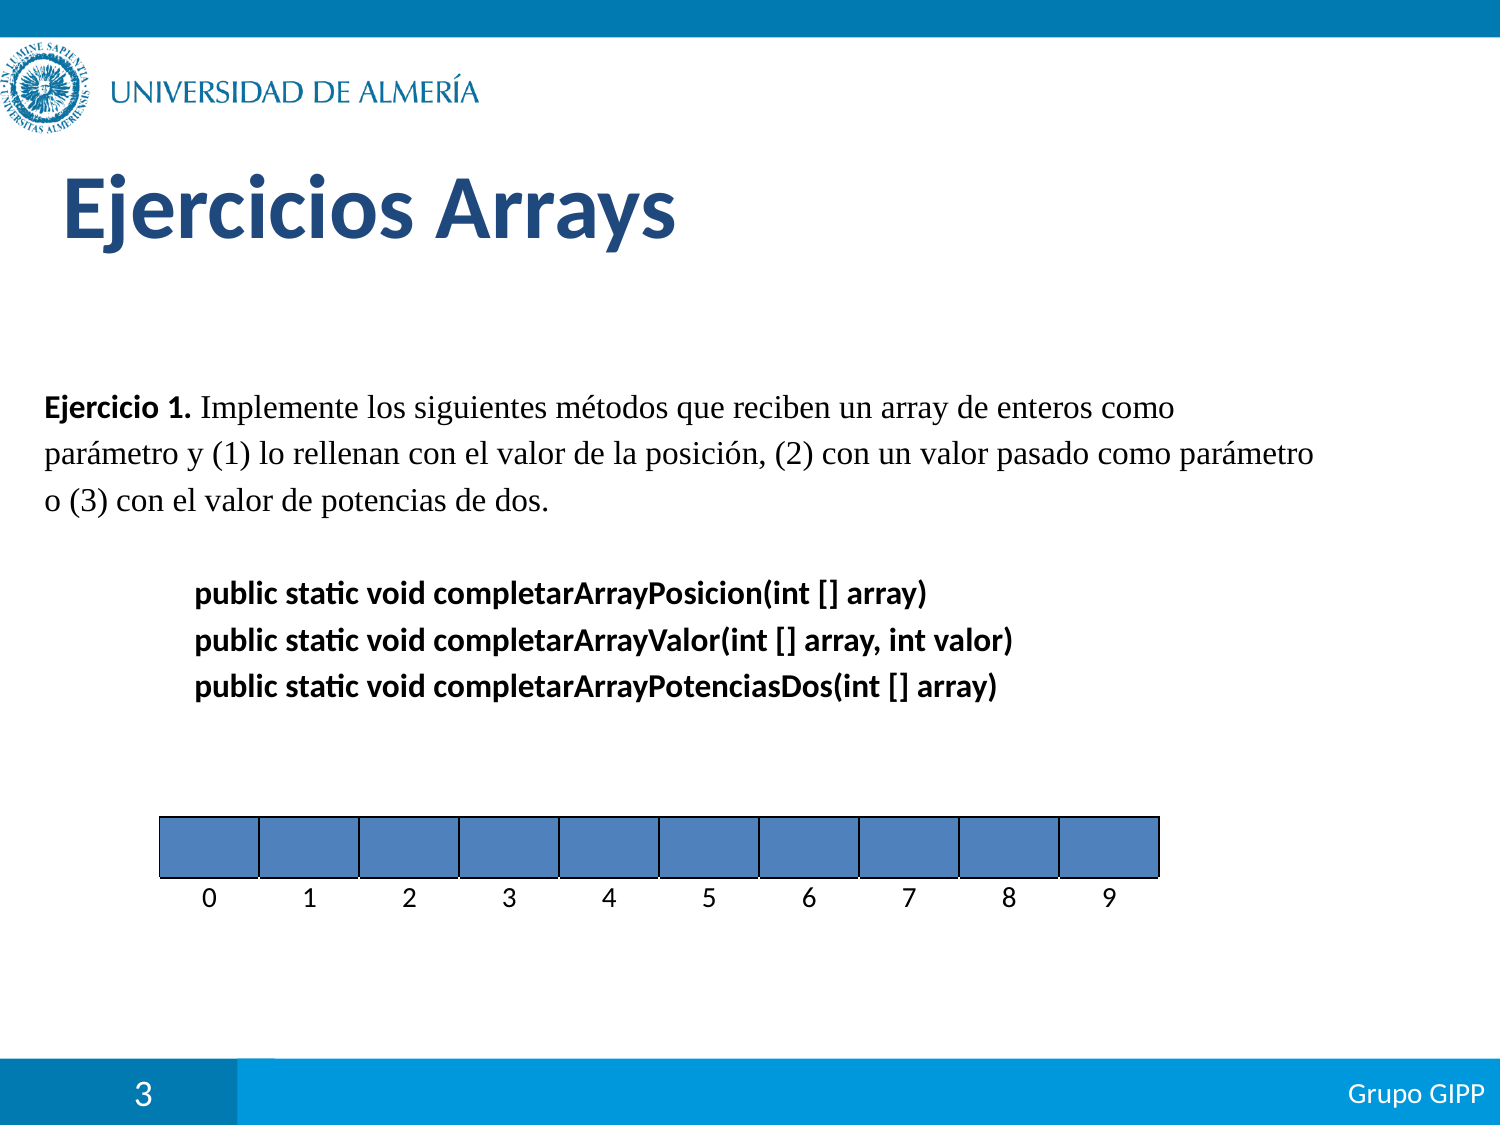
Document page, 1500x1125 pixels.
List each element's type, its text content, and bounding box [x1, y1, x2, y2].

table_header [960, 818, 1058, 877]
table_cell 4 [560, 879, 658, 938]
table_cell 3 [460, 879, 558, 938]
table_cell 1 [260, 879, 358, 938]
table_header [860, 818, 958, 877]
table_header [560, 818, 658, 877]
table_header [760, 818, 858, 877]
table_header [1060, 818, 1158, 877]
table_cell 9 [1060, 879, 1158, 938]
picture [0, 42, 479, 134]
text_box Ejercicios Arrays [47, 101, 1500, 303]
table_header [260, 818, 358, 877]
table_header [160, 818, 258, 877]
table_cell 8 [960, 879, 1058, 938]
table_header [660, 818, 758, 877]
text_box Grupo GIPP [237, 1058, 1500, 1125]
subtitle Ejercicio 1. Implemente los siguientes métodos que reciben un array de enteros como parámetro y (1) lo rellenan con el valor de la posición, (2) con un valor pasado como parámetro o (3) con el valor de potencias de dos. public static void completarArrayPosicion(int [] array) public static void completarArrayValor(int [] array, int valor) public static void completarArrayPotenciasDos(int [] array) [29, 290, 1447, 1035]
text_box 3 [0, 1058, 237, 1125]
table_header [360, 818, 458, 877]
table_cell 6 [760, 879, 858, 938]
table_cell 0 [160, 879, 258, 938]
table_cell 5 [660, 879, 758, 938]
text_box [0, 0, 1500, 38]
table_header [460, 818, 558, 877]
table_cell 2 [360, 879, 458, 938]
table_cell 7 [860, 879, 958, 938]
